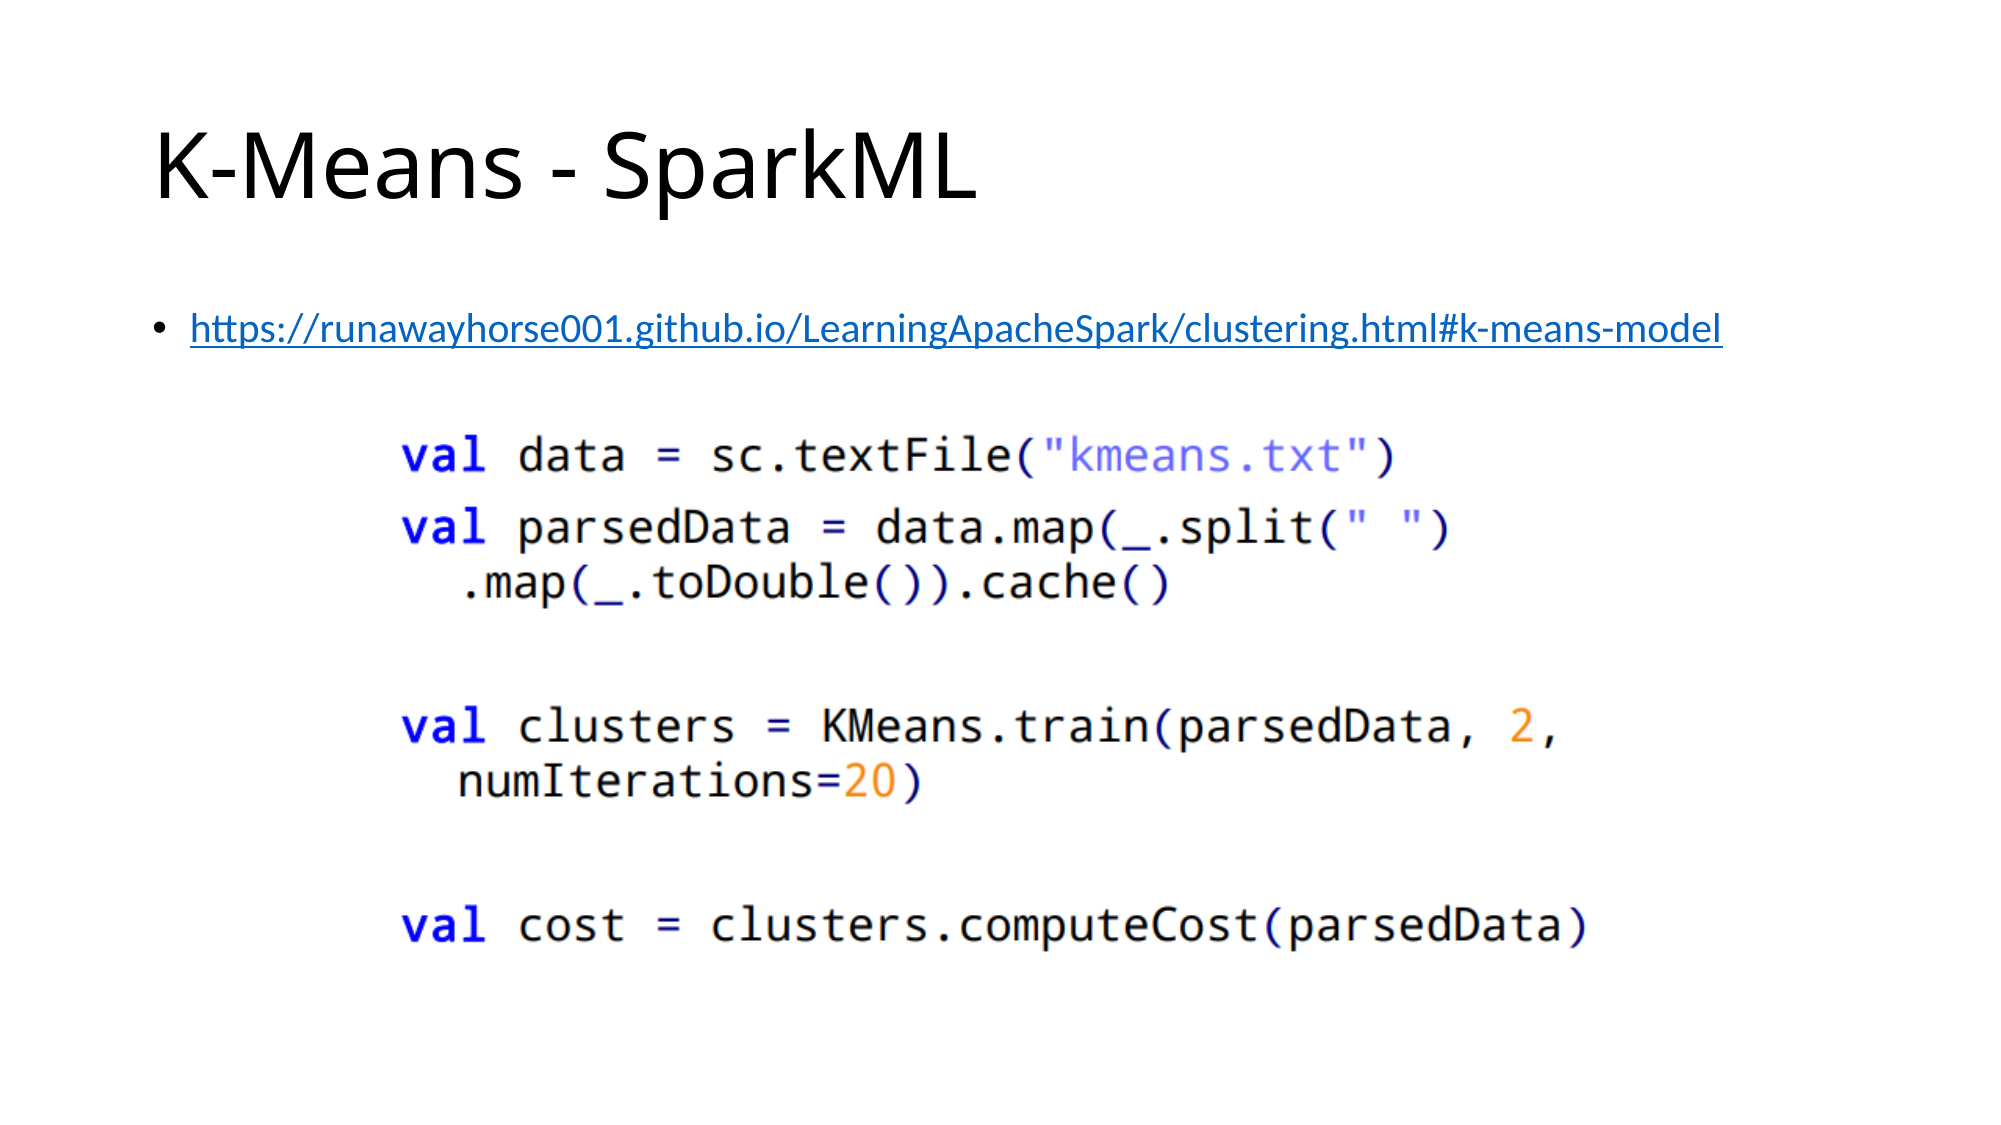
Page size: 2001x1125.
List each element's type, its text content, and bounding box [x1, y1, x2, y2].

picture [386, 421, 1614, 972]
title K-Means - SparkML [137, 59, 1863, 278]
list https://runawayhorse001.github.io/LearningApacheSpark/clustering.html#k-means-model [137, 299, 1863, 1014]
